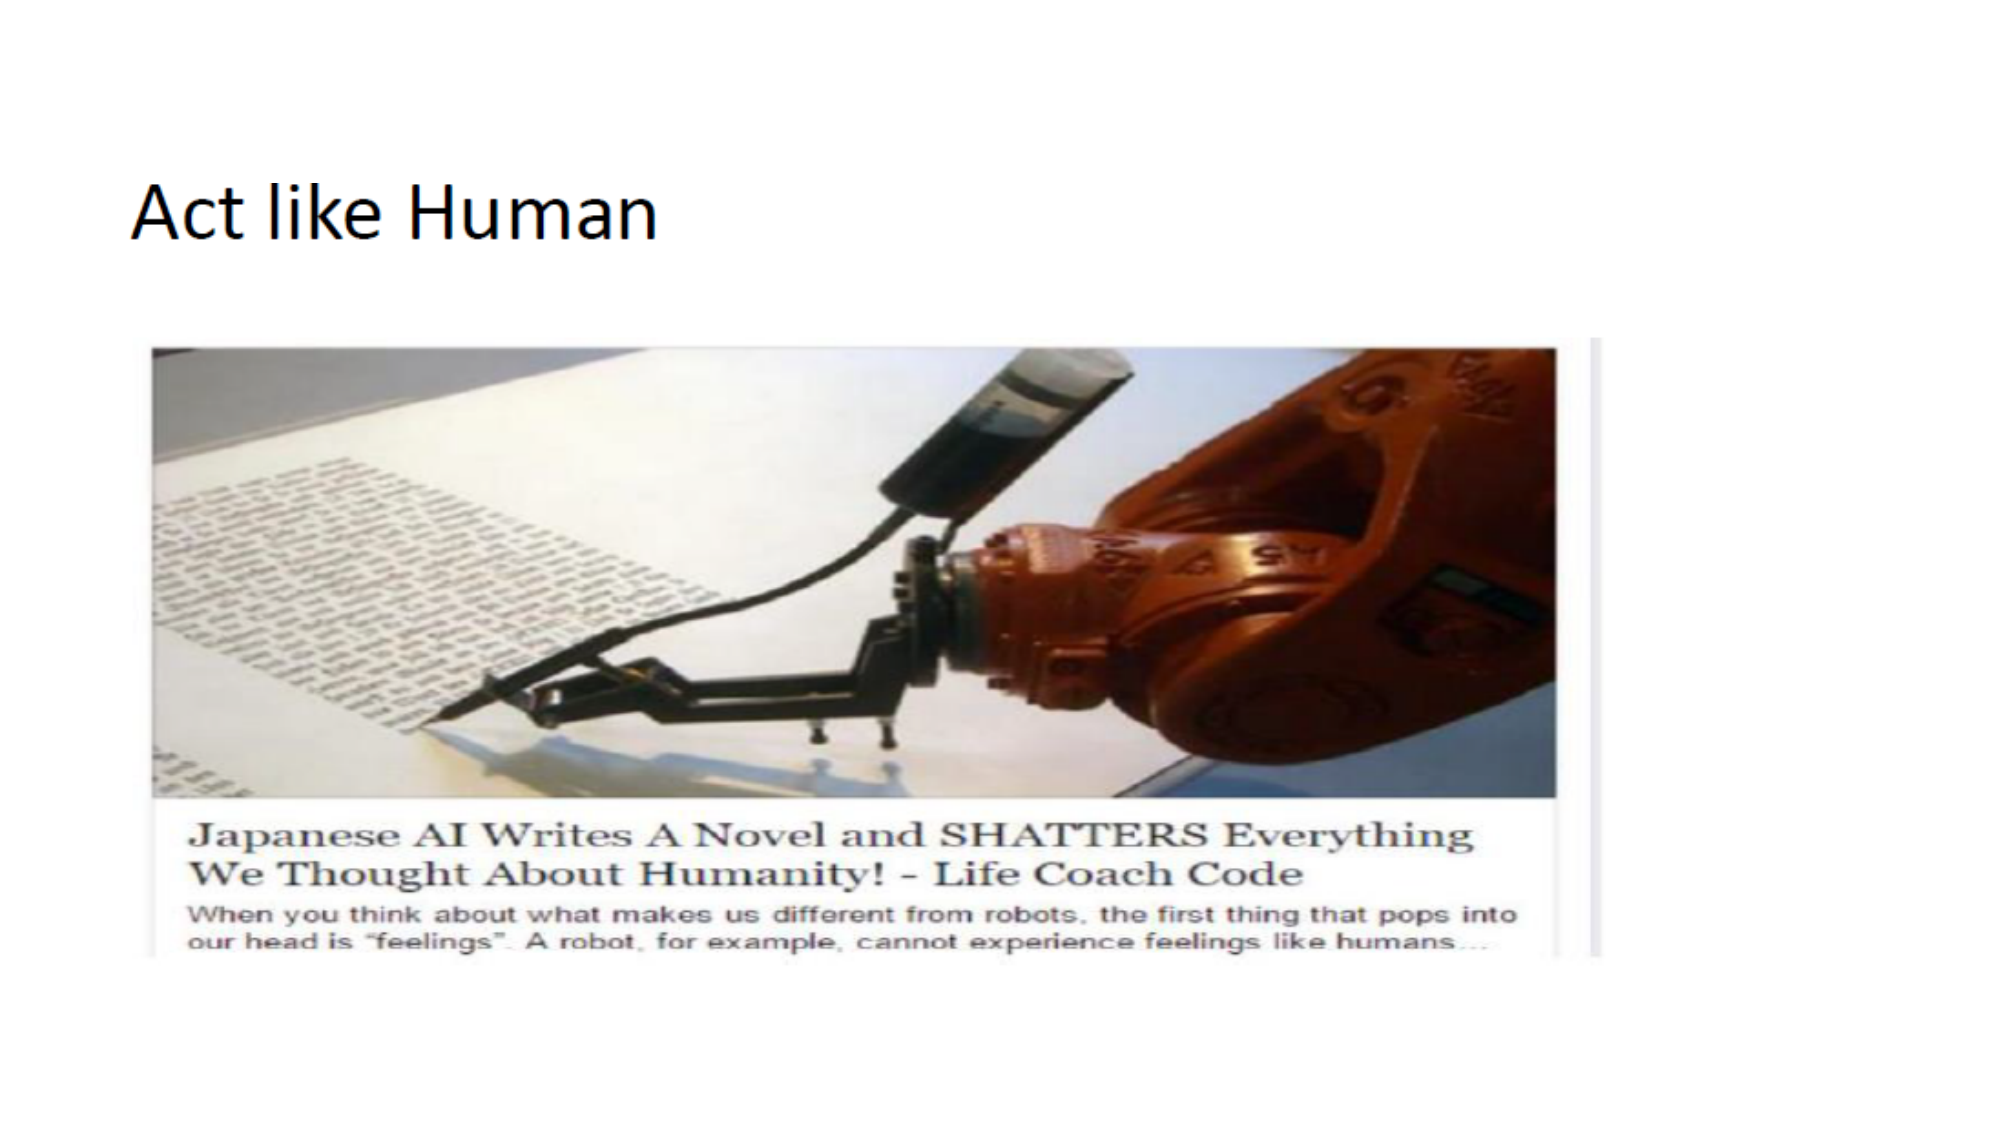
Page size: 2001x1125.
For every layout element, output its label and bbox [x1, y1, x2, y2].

picture [97, 183, 1622, 982]
